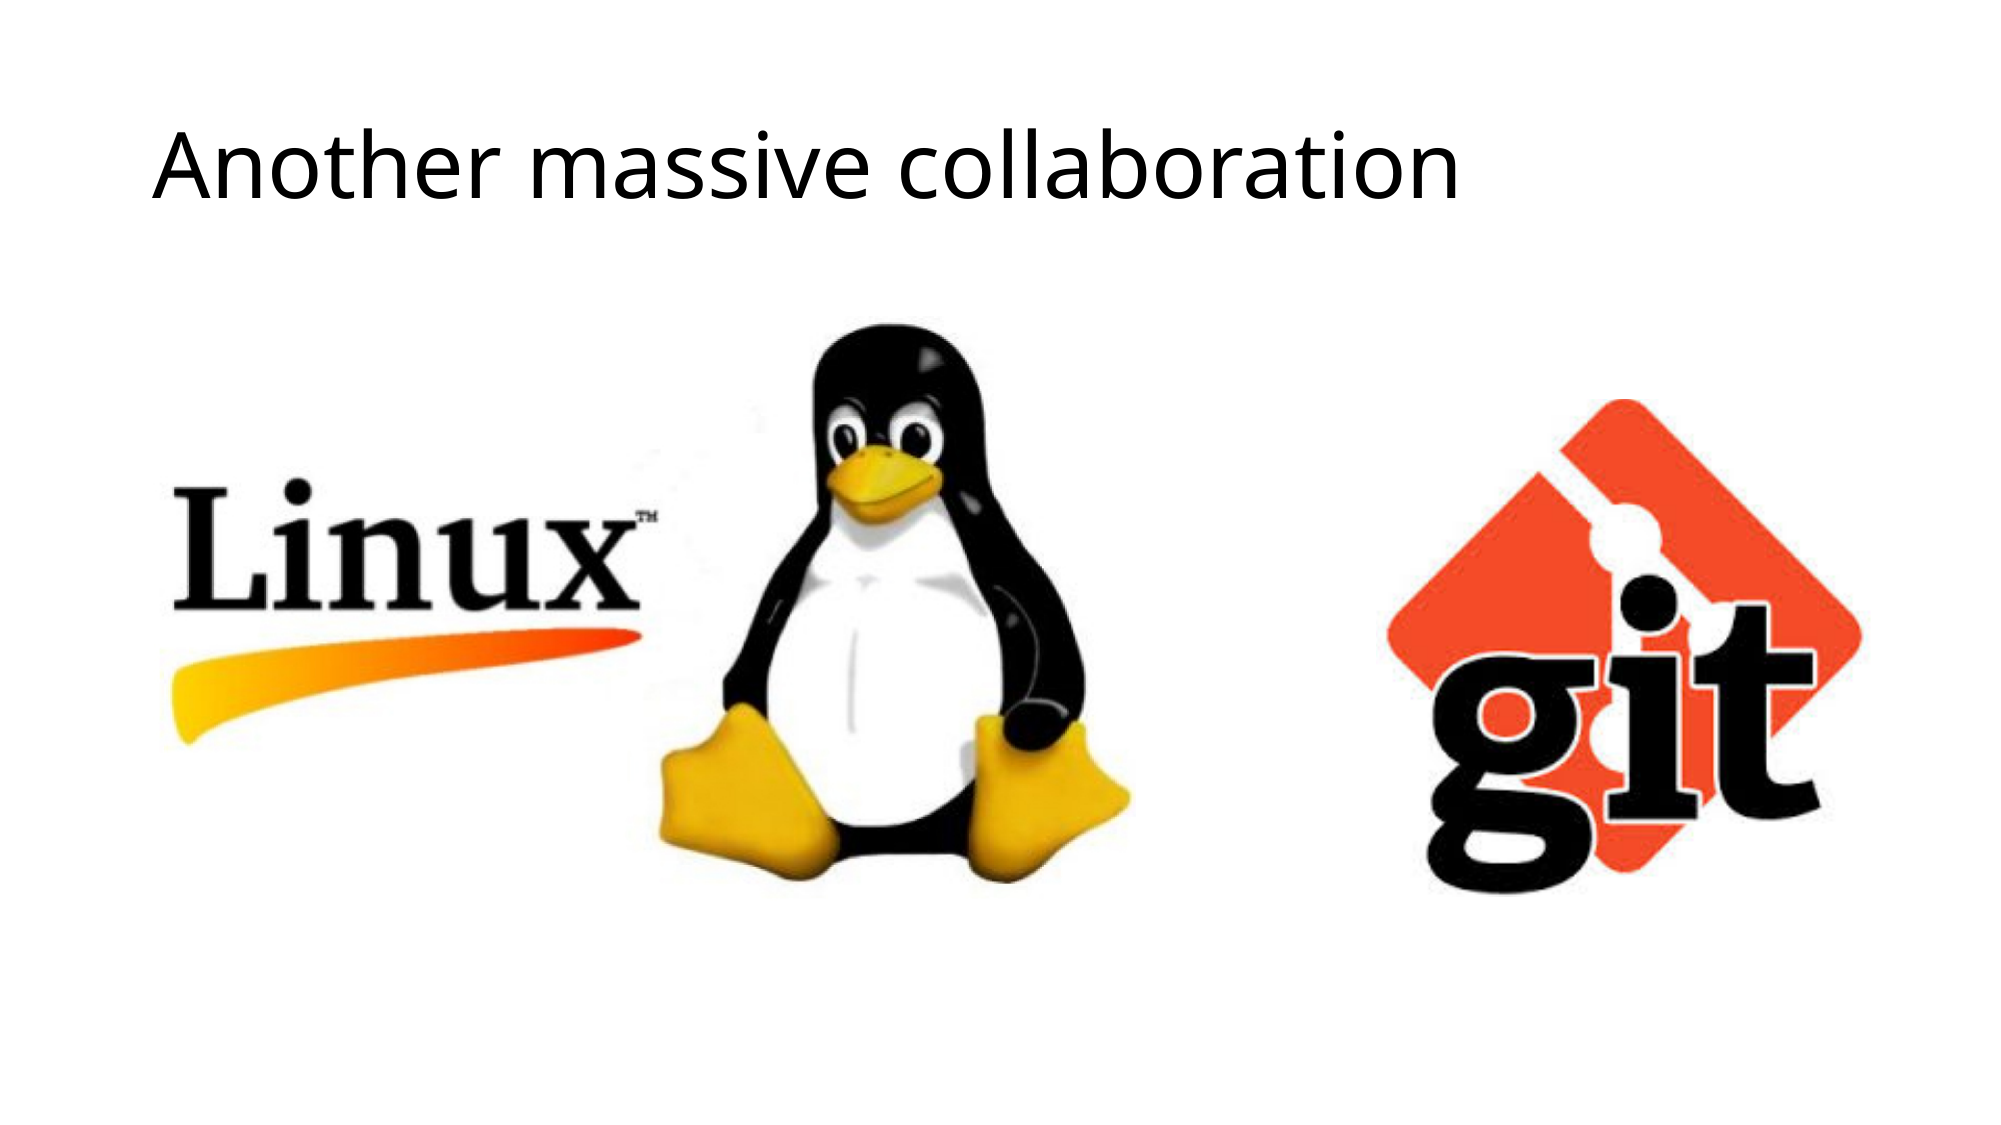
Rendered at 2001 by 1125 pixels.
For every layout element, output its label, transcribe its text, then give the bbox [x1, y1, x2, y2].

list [137, 316, 1136, 996]
title Another massive collaboration [137, 59, 1863, 278]
picture [1376, 399, 1873, 897]
